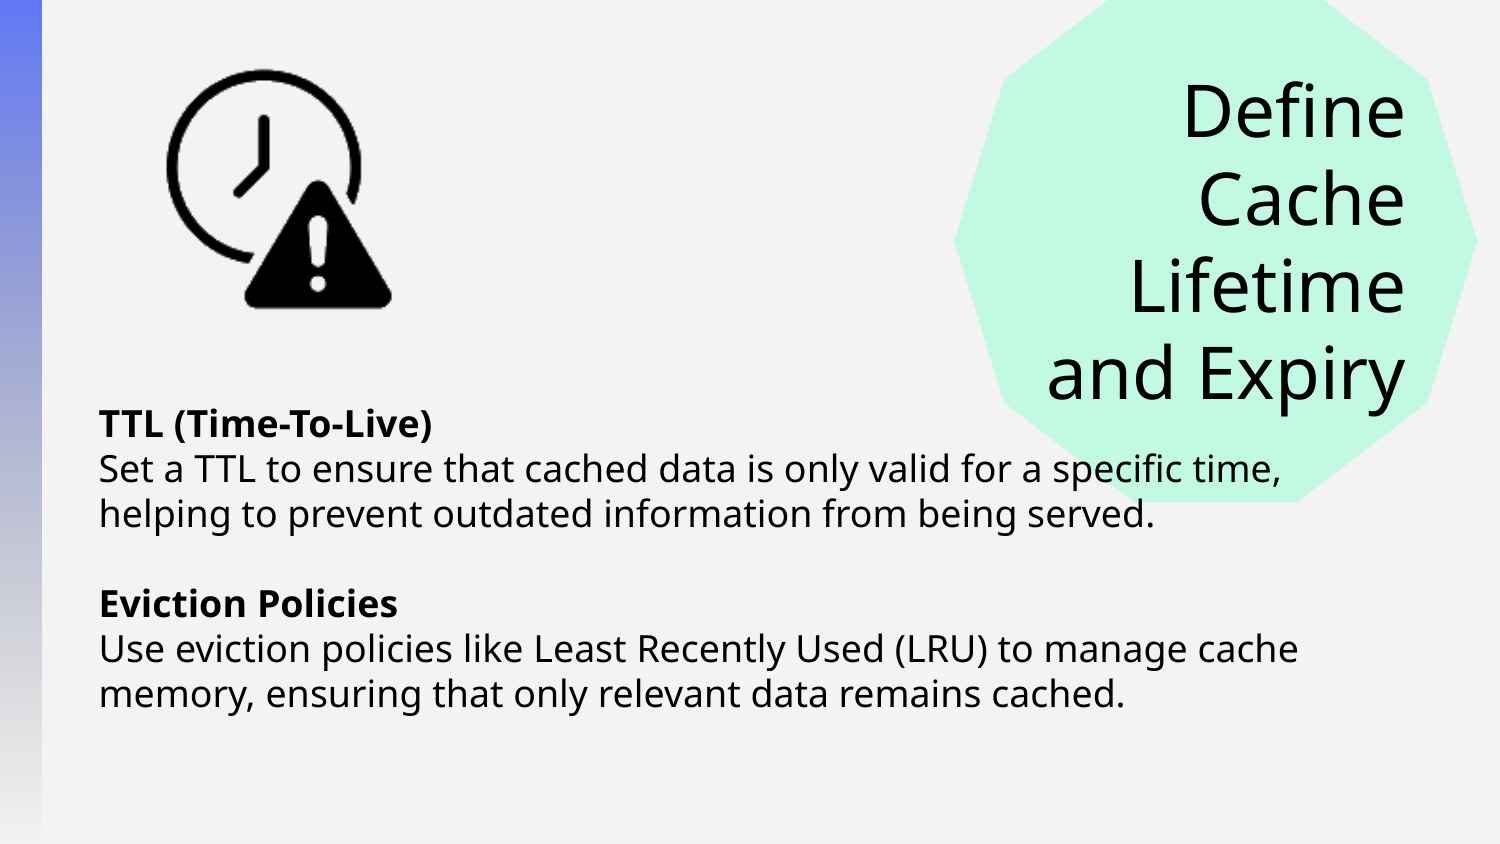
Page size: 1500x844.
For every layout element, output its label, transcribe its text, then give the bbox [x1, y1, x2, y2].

picture [88, 0, 470, 380]
list Define Cache Lifetime and Expiry [925, 86, 1422, 393]
text_box TTL (Time-To-Live) Set a TTL to ensure that cached data is only valid for a specific time, helping to prevent outdated information from being served. Eviction Policies Use eviction policies like Least Recently Used (LRU) to manage cache memory, ensuring that only relevant data remains cached. [83, 392, 1361, 722]
